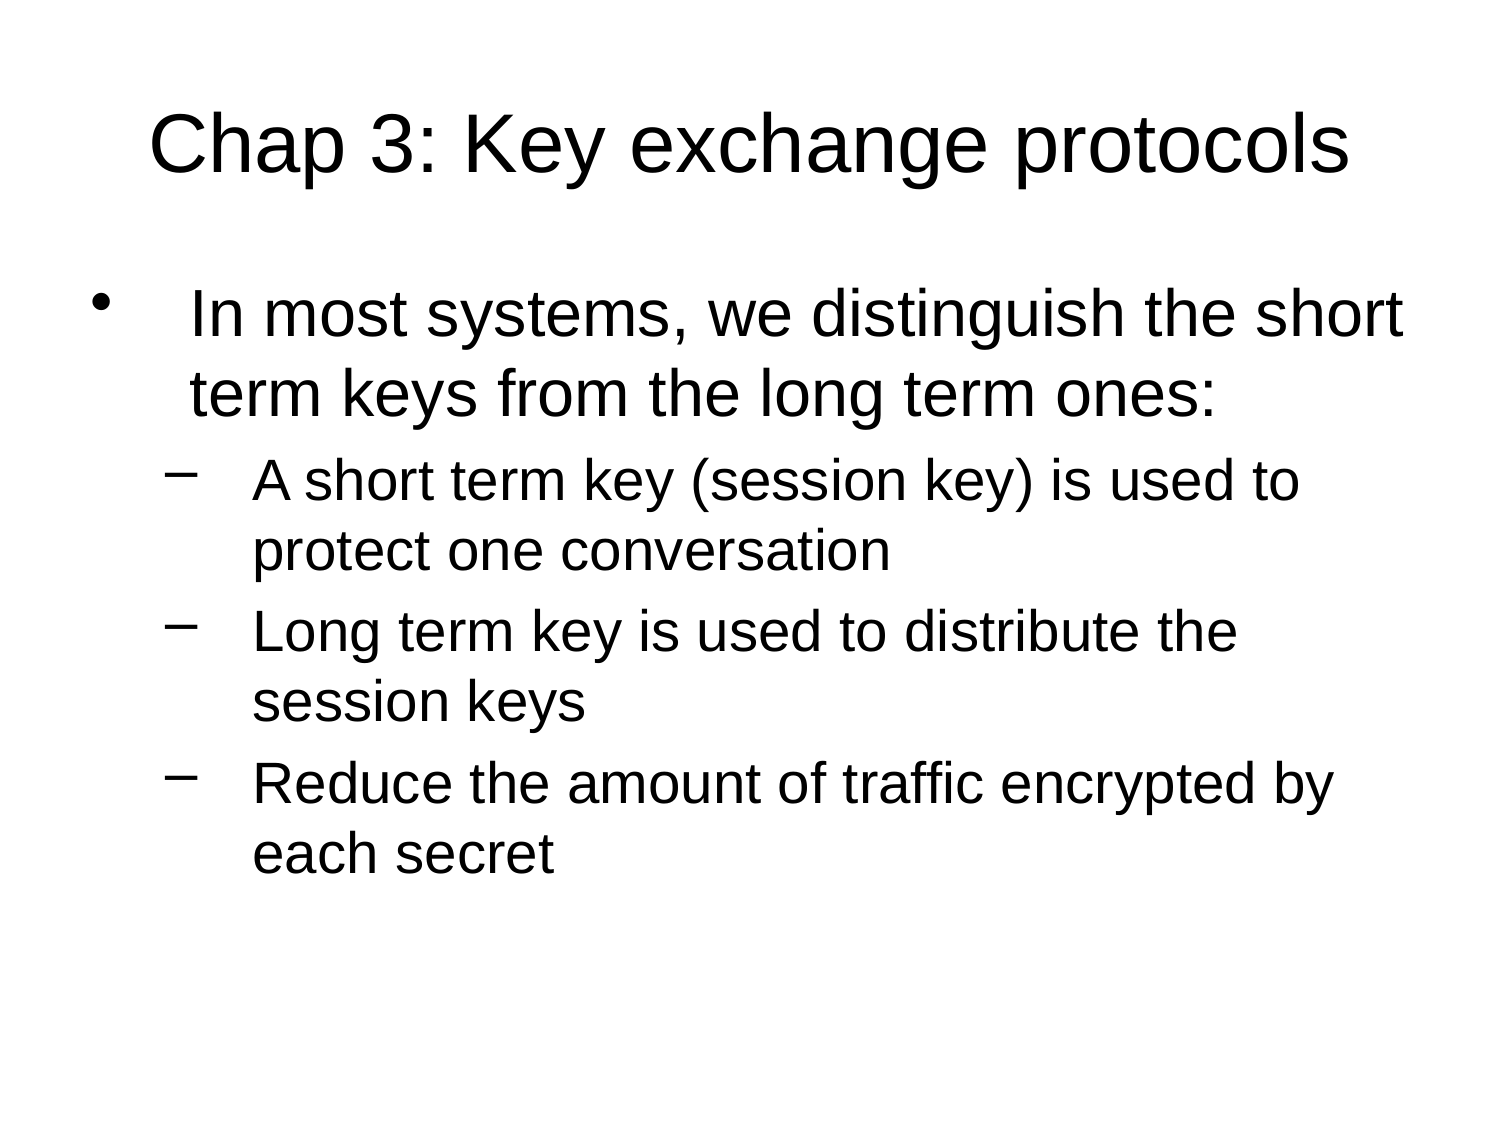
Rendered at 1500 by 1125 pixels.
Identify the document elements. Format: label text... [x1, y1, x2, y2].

list In most systems, we distinguish the short term keys from the long term ones: A short term key (session key) is used to protect one conversation Long term key is used to distribute the session keys Reduce the amount of traffic encrypted by each secret [75, 262, 1425, 1005]
title Chap 3: Key exchange protocols [75, 45, 1425, 233]
